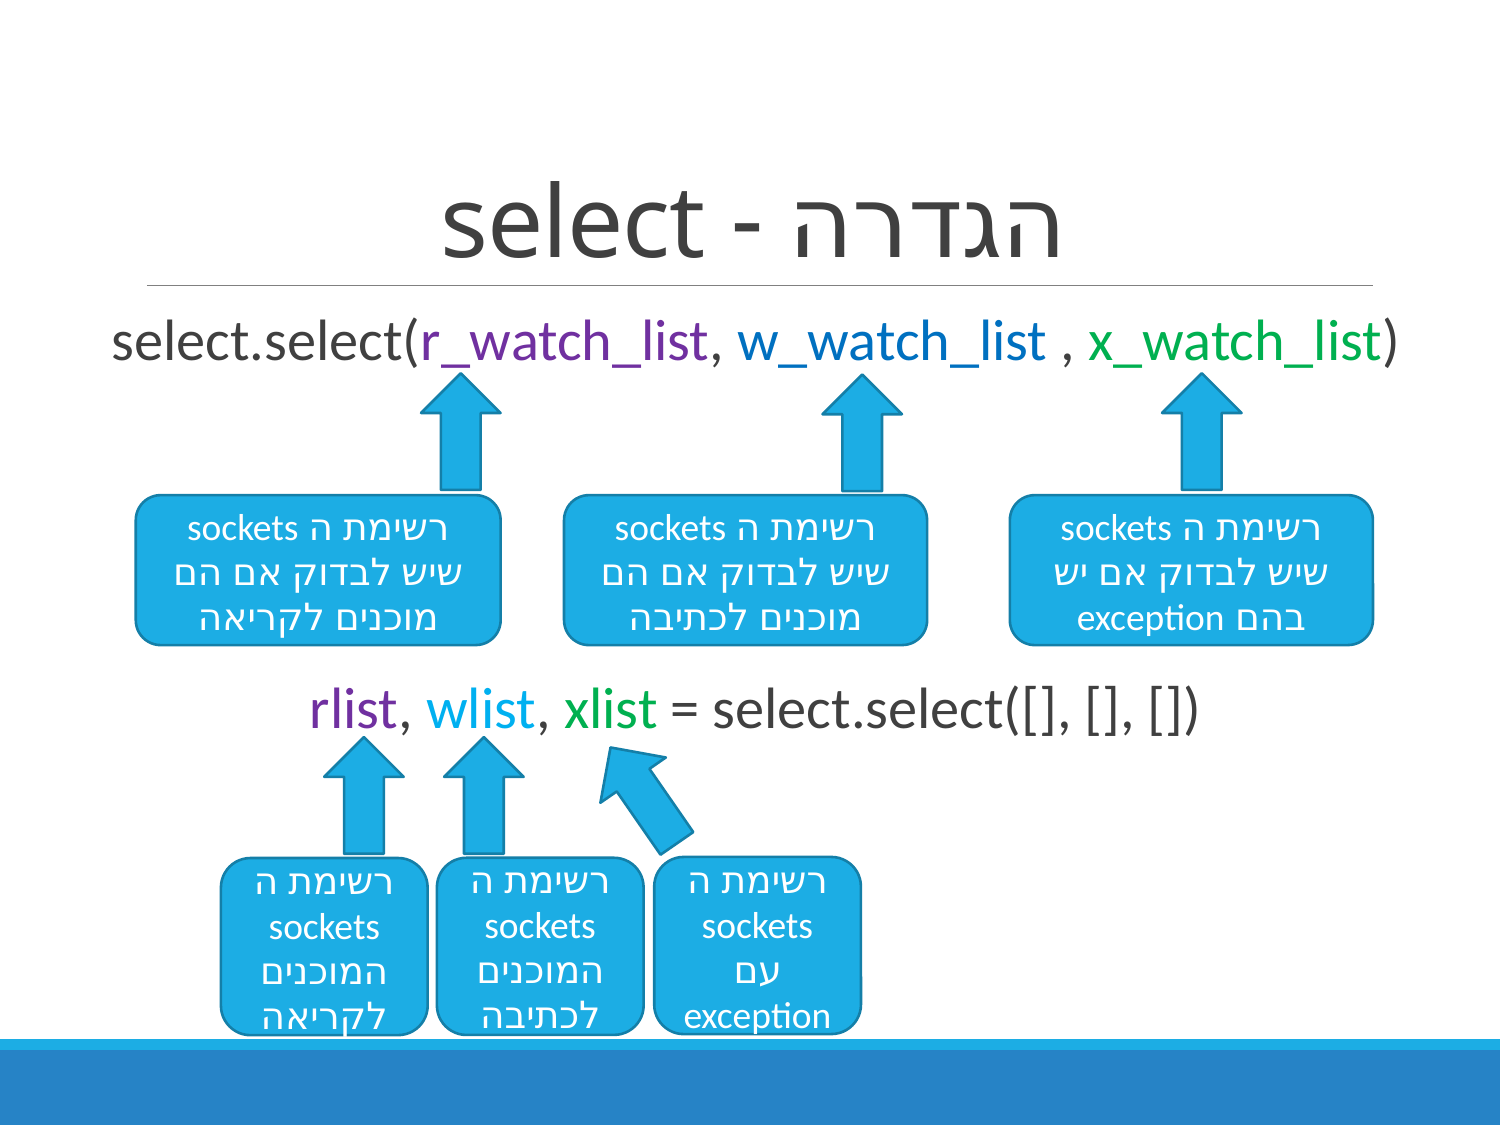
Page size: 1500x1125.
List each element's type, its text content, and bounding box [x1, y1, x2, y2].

text_box רשימת ה sockets שיש לבדוק אם הם מוכנים לקריאה [134, 493, 502, 647]
text_box רשימת ה sockets שיש לבדוק אם יש בהם exception [1008, 493, 1375, 647]
text_box רשימת ה sockets עם exception [652, 855, 863, 1036]
text_box [821, 373, 904, 493]
text_box רשימת ה sockets המוכנים לקריאה [219, 856, 429, 1037]
text_box רשימת ה sockets המוכנים לכתיבה [435, 856, 645, 1037]
text_box [1160, 372, 1243, 492]
text_box רשימת ה sockets שיש לבדוק אם הם מוכנים לכתיבה [562, 493, 929, 647]
text_box [442, 736, 525, 856]
text_box [599, 746, 695, 856]
text_box [323, 736, 405, 856]
list select.select(r_watch_list, w_watch_list , x_watch_list) rlist, wlist, xlist = select.select([], [], []) [29, 302, 1483, 1035]
title הגדרה - select [135, 47, 1373, 285]
text_box [419, 372, 502, 492]
